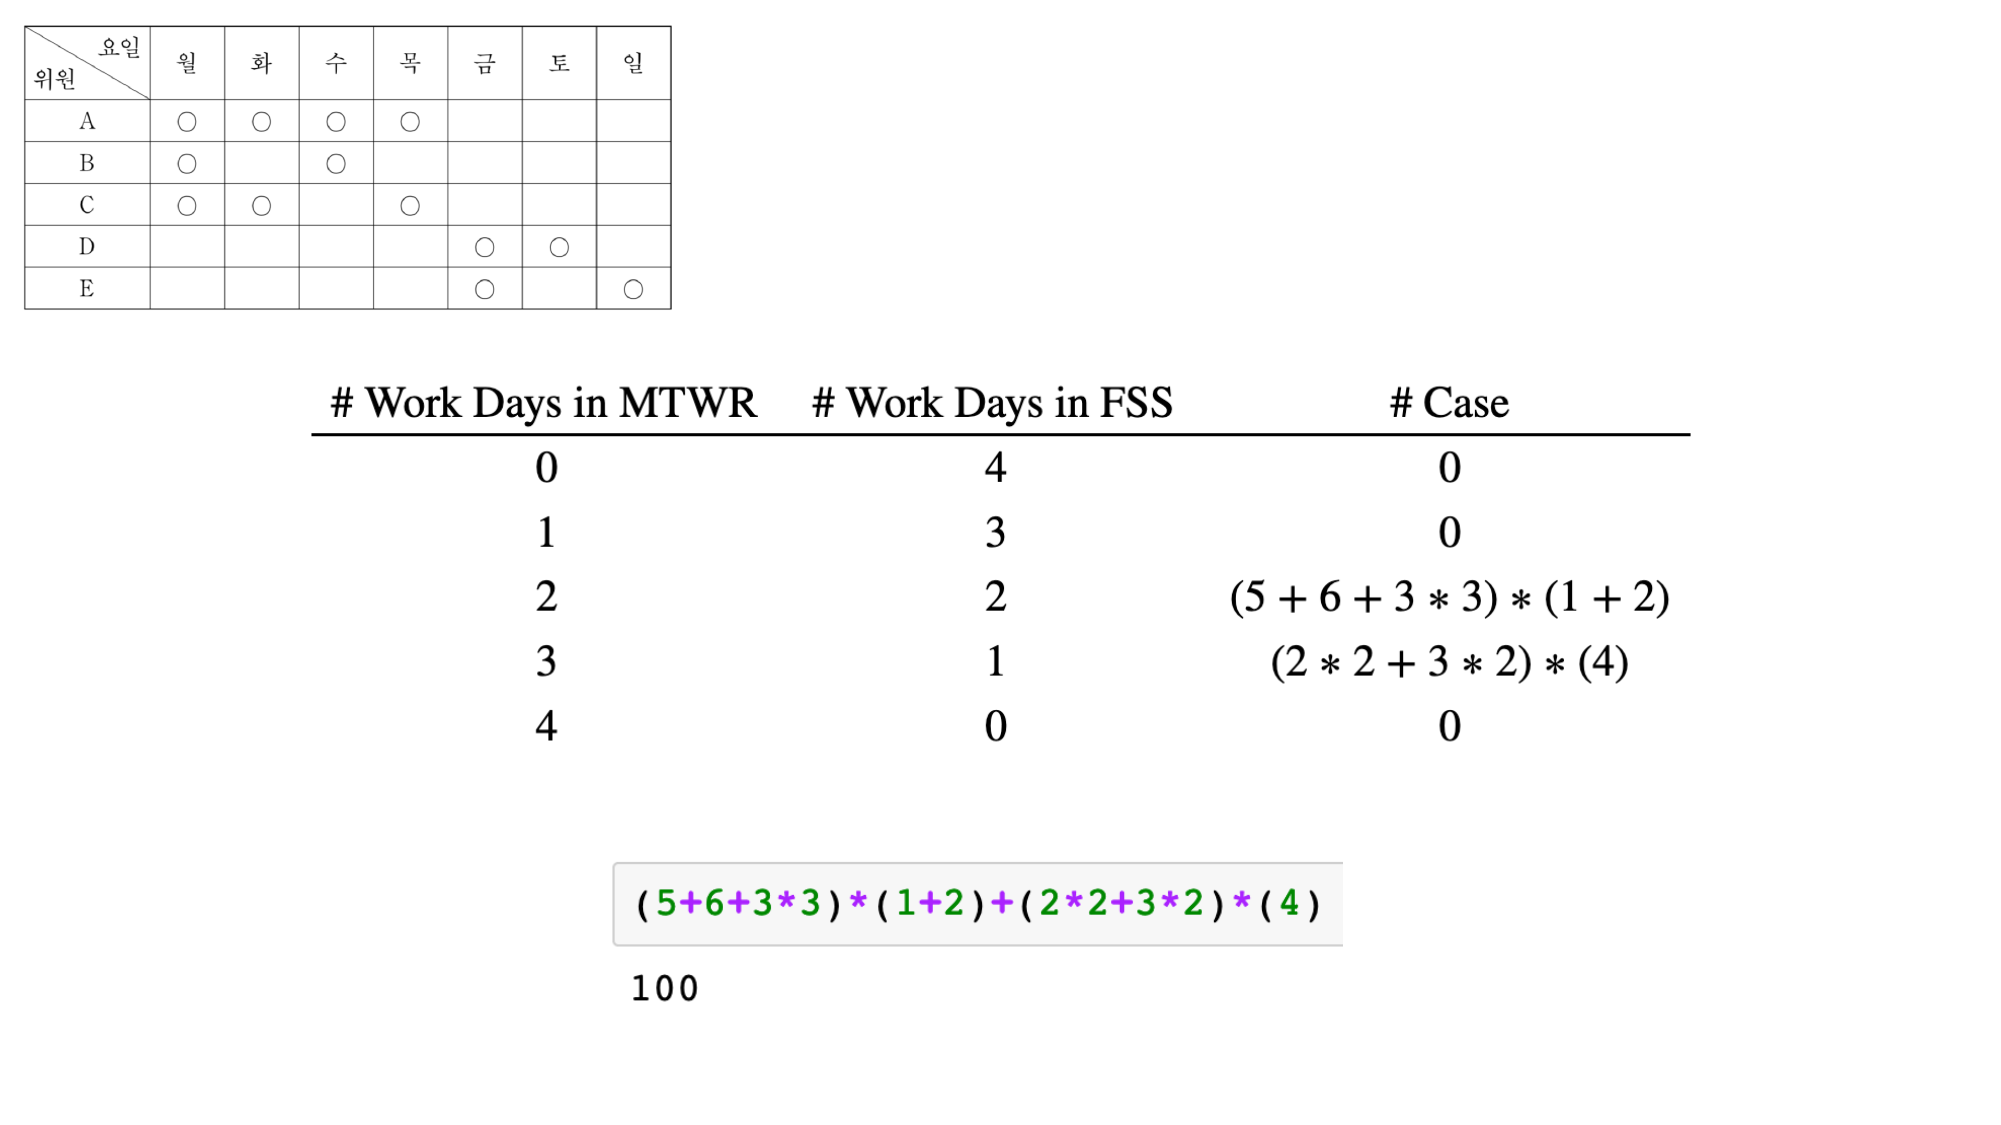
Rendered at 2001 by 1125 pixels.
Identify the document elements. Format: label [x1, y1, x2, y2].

picture [273, 347, 1725, 778]
picture [16, 16, 682, 321]
picture [595, 851, 1343, 1029]
